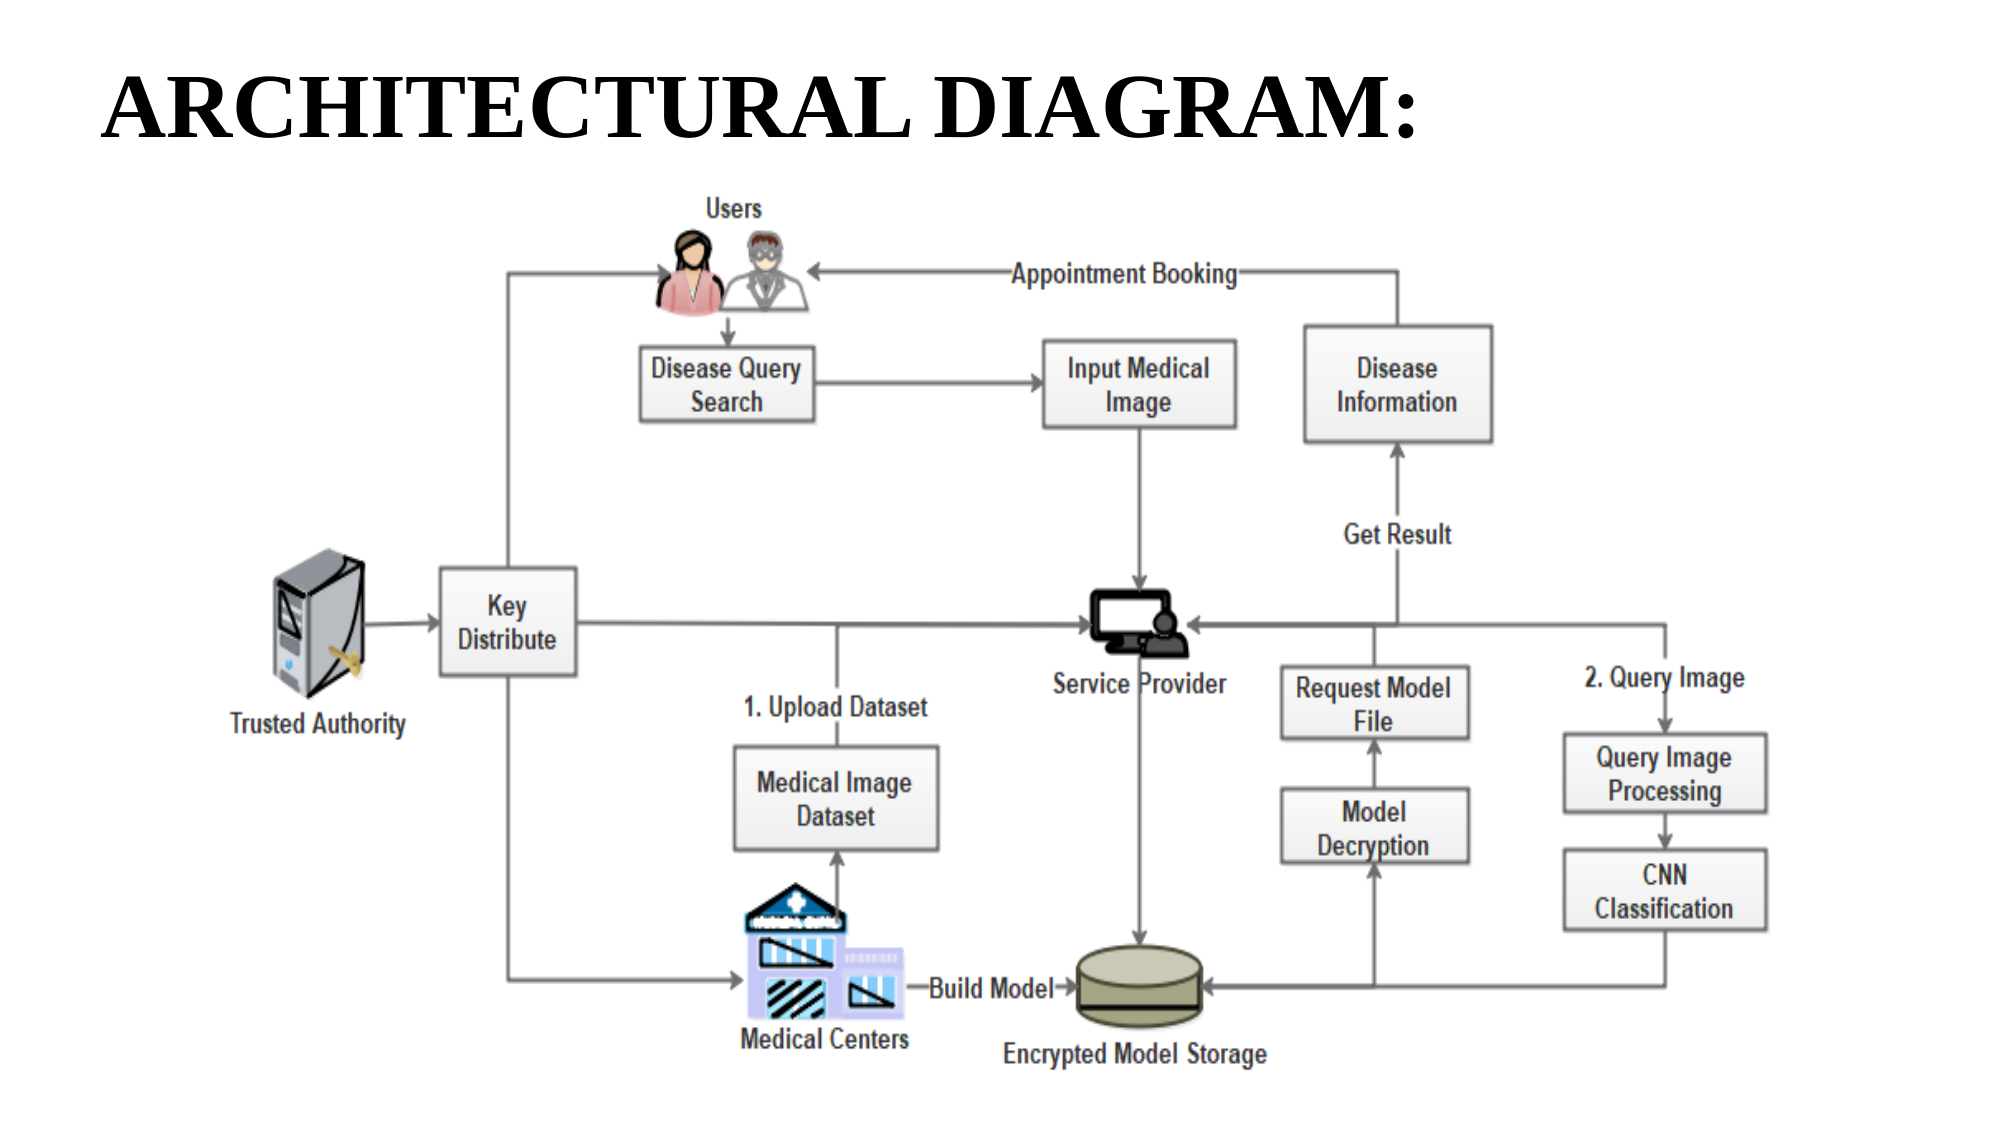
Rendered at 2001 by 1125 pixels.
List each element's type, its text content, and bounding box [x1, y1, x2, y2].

text_box ARCHITECTURAL DIAGRAM: [85, 38, 1439, 164]
picture [218, 185, 1782, 1087]
